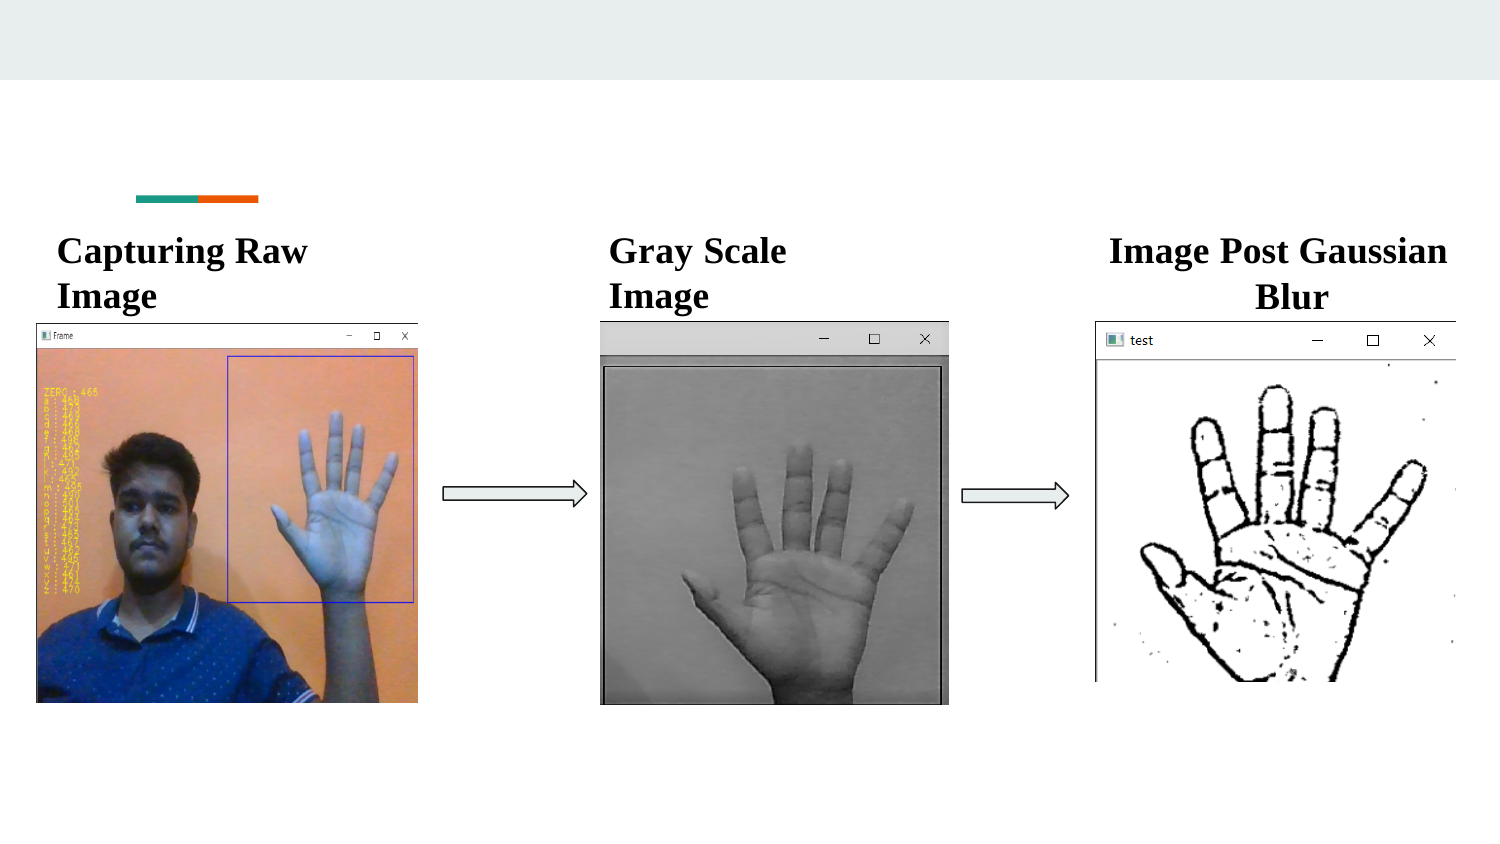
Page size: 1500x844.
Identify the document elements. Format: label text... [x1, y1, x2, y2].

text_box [442, 479, 588, 508]
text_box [135, 195, 259, 204]
picture [1095, 321, 1456, 682]
picture [36, 323, 418, 704]
text_box Capturing Raw Image [54, 224, 418, 317]
text_box Gray Scale Image [606, 224, 898, 317]
text_box [0, 0, 1500, 80]
title Image Post Gaussian Blur [1106, 224, 1456, 321]
picture [599, 321, 949, 705]
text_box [961, 481, 1070, 510]
